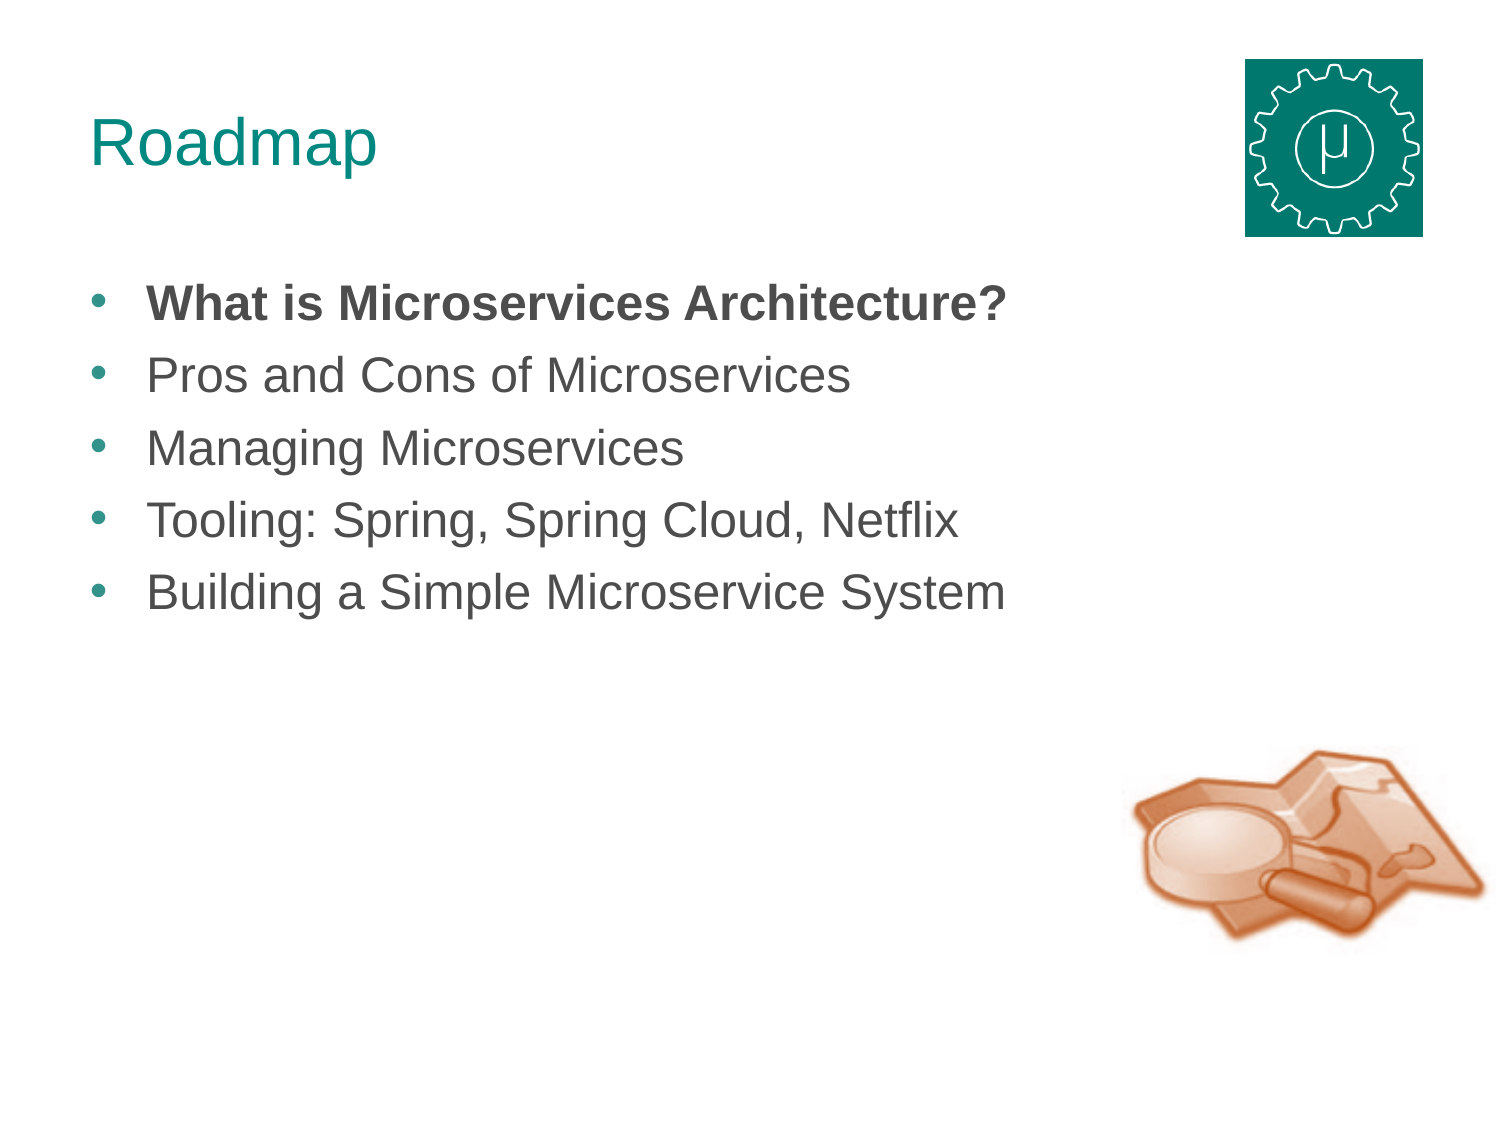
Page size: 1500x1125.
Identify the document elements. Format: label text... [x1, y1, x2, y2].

picture [1244, 59, 1423, 238]
picture [1121, 659, 1498, 1035]
title Roadmap [75, 37, 1425, 241]
list What is Microservices Architecture? Pros and Cons of Microservices Managing Microservices Tooling: Spring, Spring Cloud, Netflix Building a Simple Microservice System [75, 262, 1425, 916]
